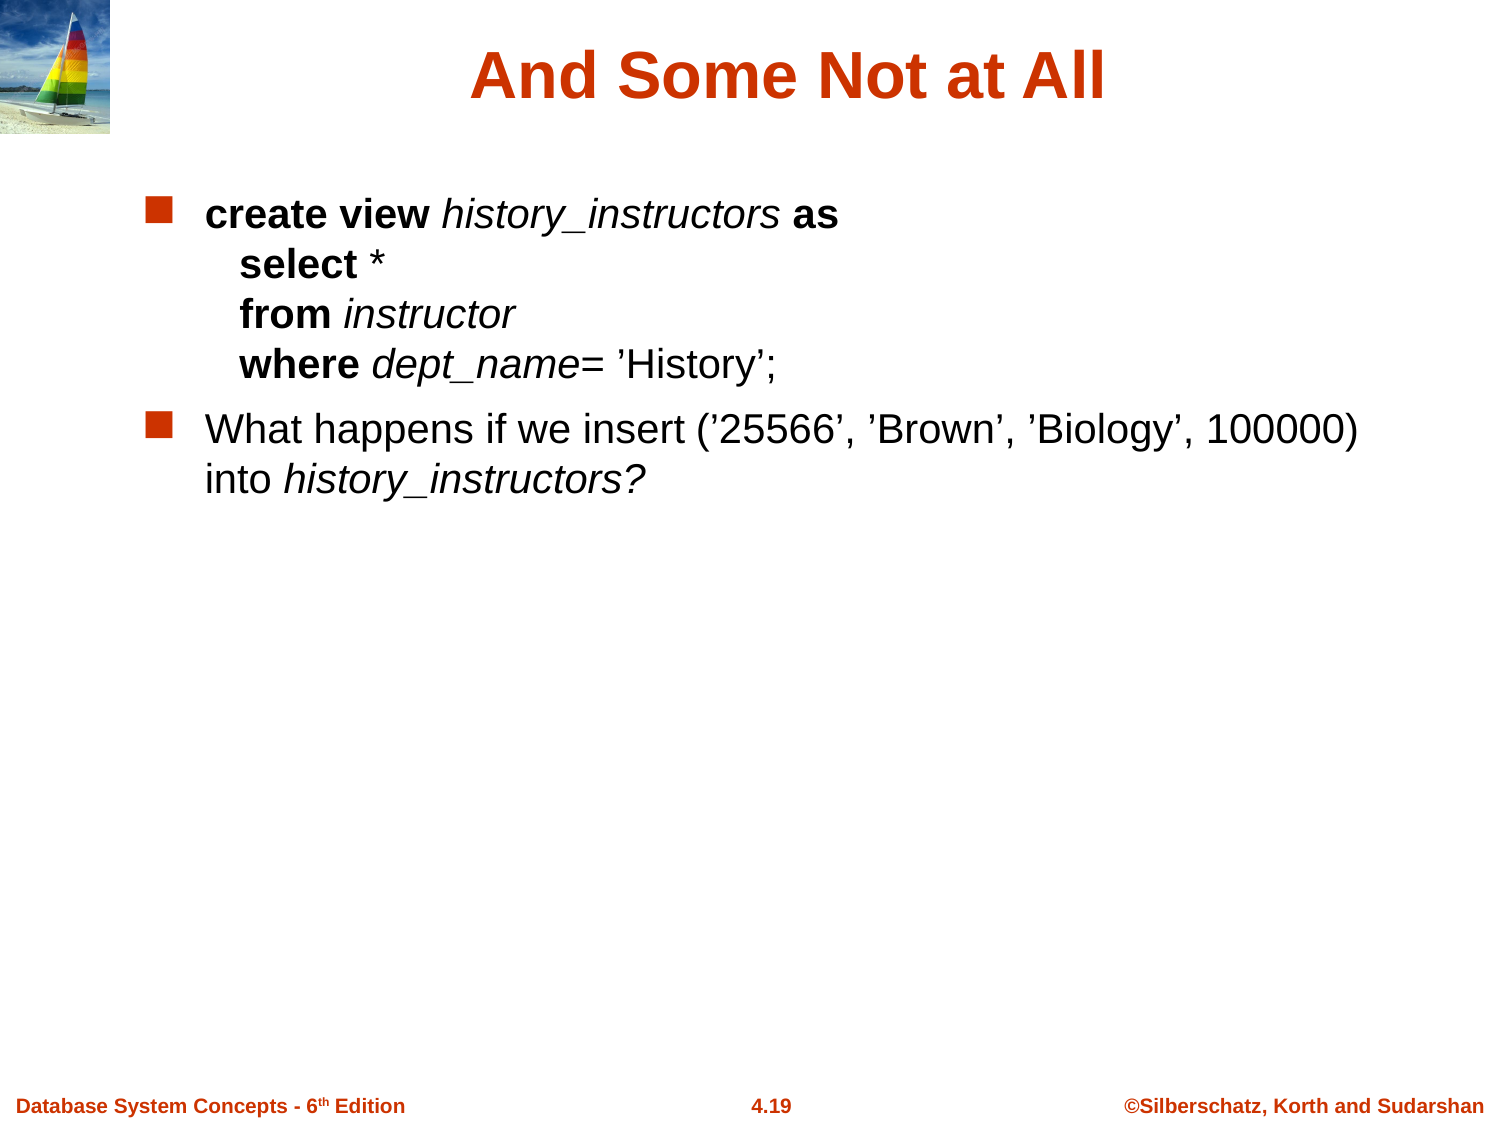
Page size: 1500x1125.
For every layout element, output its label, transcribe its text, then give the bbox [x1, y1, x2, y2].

title And Some Not at All [125, 18, 1452, 120]
list create view history_instructors as select * from instructor where dept_name= ’History’; What happens if we insert (’25566’, ’Brown’, ’Biology’, 100000) into history_instructors? [133, 179, 1391, 984]
picture [0, 0, 110, 134]
